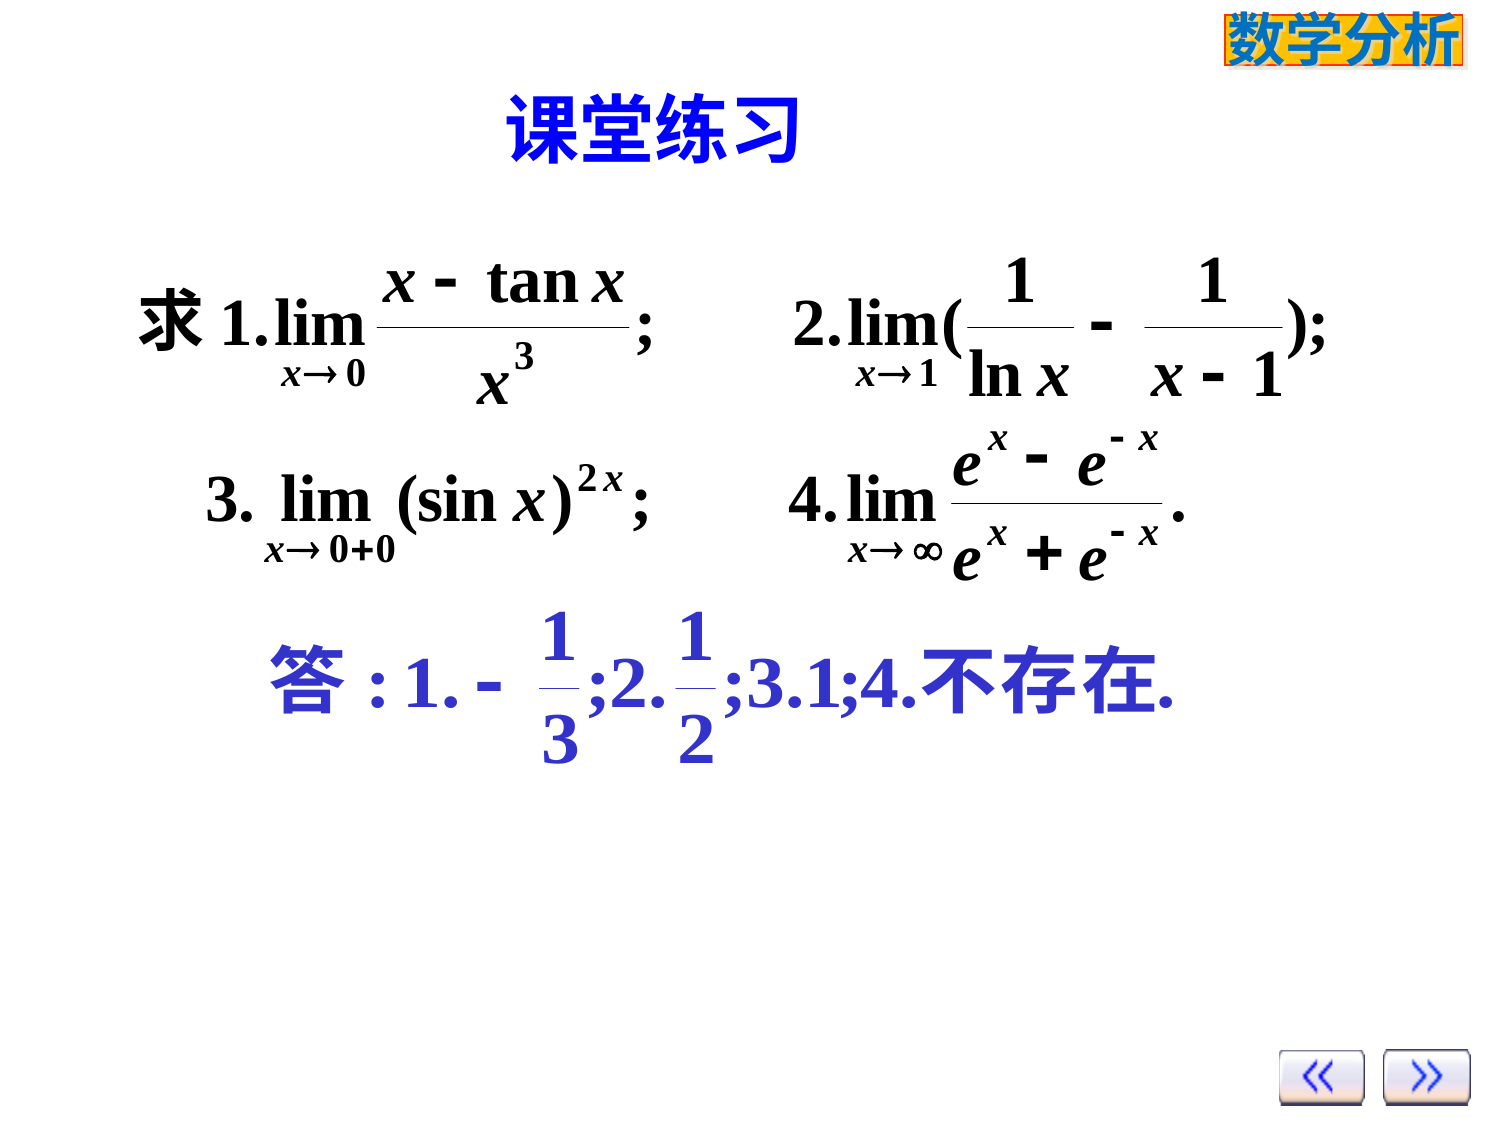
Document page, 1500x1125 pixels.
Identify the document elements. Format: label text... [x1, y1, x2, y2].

picture [1383, 1049, 1471, 1106]
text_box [265, 597, 1176, 769]
text_box 课堂练习 [490, 74, 880, 180]
picture [1279, 1050, 1365, 1106]
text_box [135, 243, 1329, 586]
